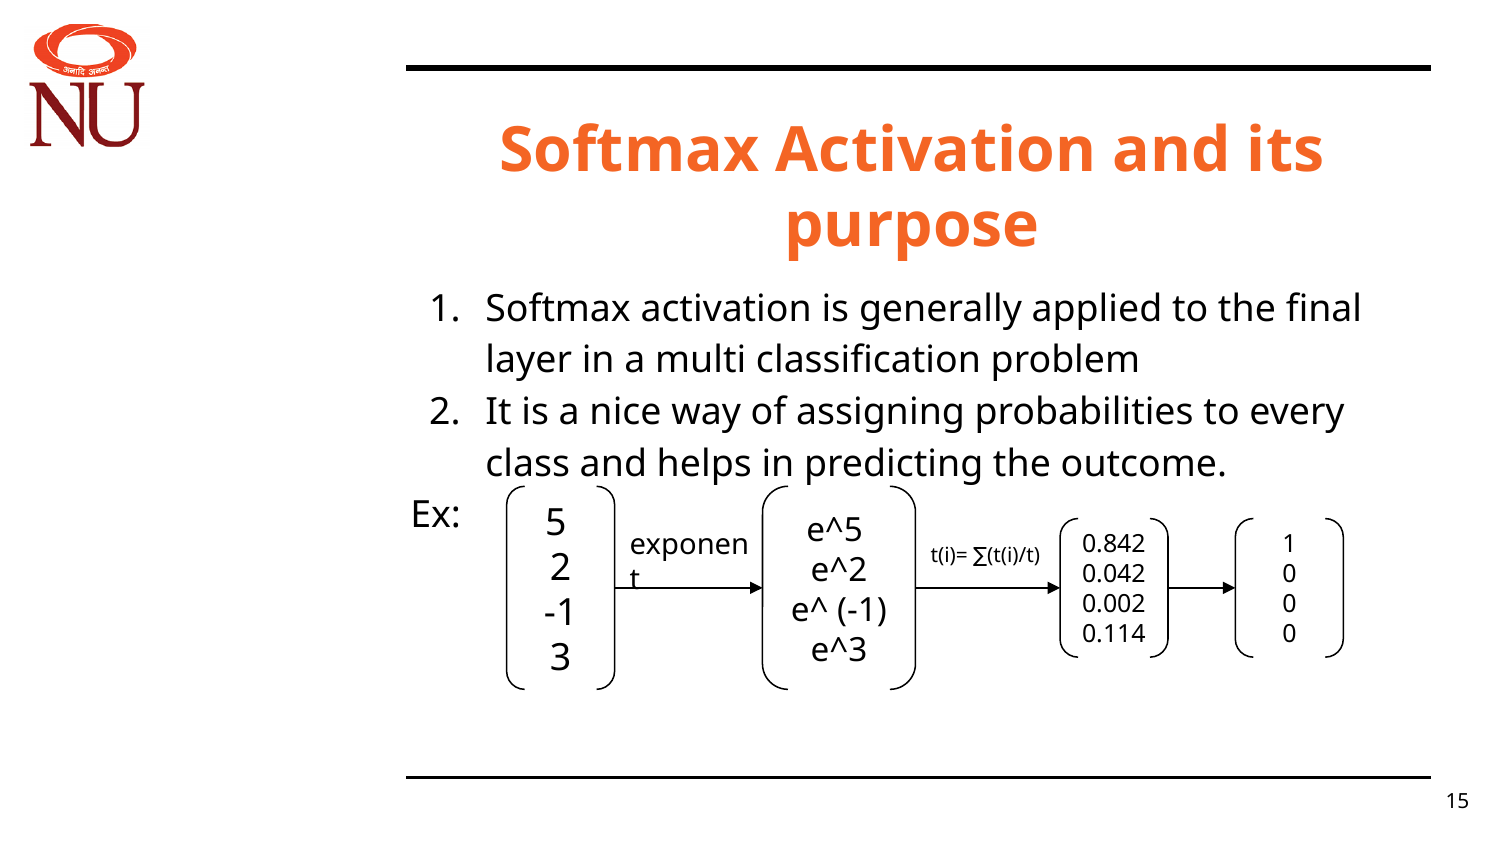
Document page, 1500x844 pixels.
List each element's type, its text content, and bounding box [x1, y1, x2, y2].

text_box 1 0 0 0 [1235, 518, 1344, 658]
picture [24, 24, 150, 150]
text_box 0.842 0.042 0.002 0.114 [1060, 518, 1168, 658]
list Softmax activation is generally applied to the final layer in a multi classification problem It is a nice way of assigning probabilities to every class and helps in predicting the outcome. Ex: [395, 261, 1433, 755]
text_box e^5 e^2 e^ (-1) e^3 [762, 486, 916, 690]
text_box exponent [614, 510, 768, 576]
text_box 5 2 -1 3 [506, 486, 615, 690]
text_box t(i)= ∑(t(i)/t) [915, 523, 1061, 587]
slide_number ‹#› [1394, 769, 1484, 834]
title Softmax Activation and its purpose [393, 94, 1431, 199]
